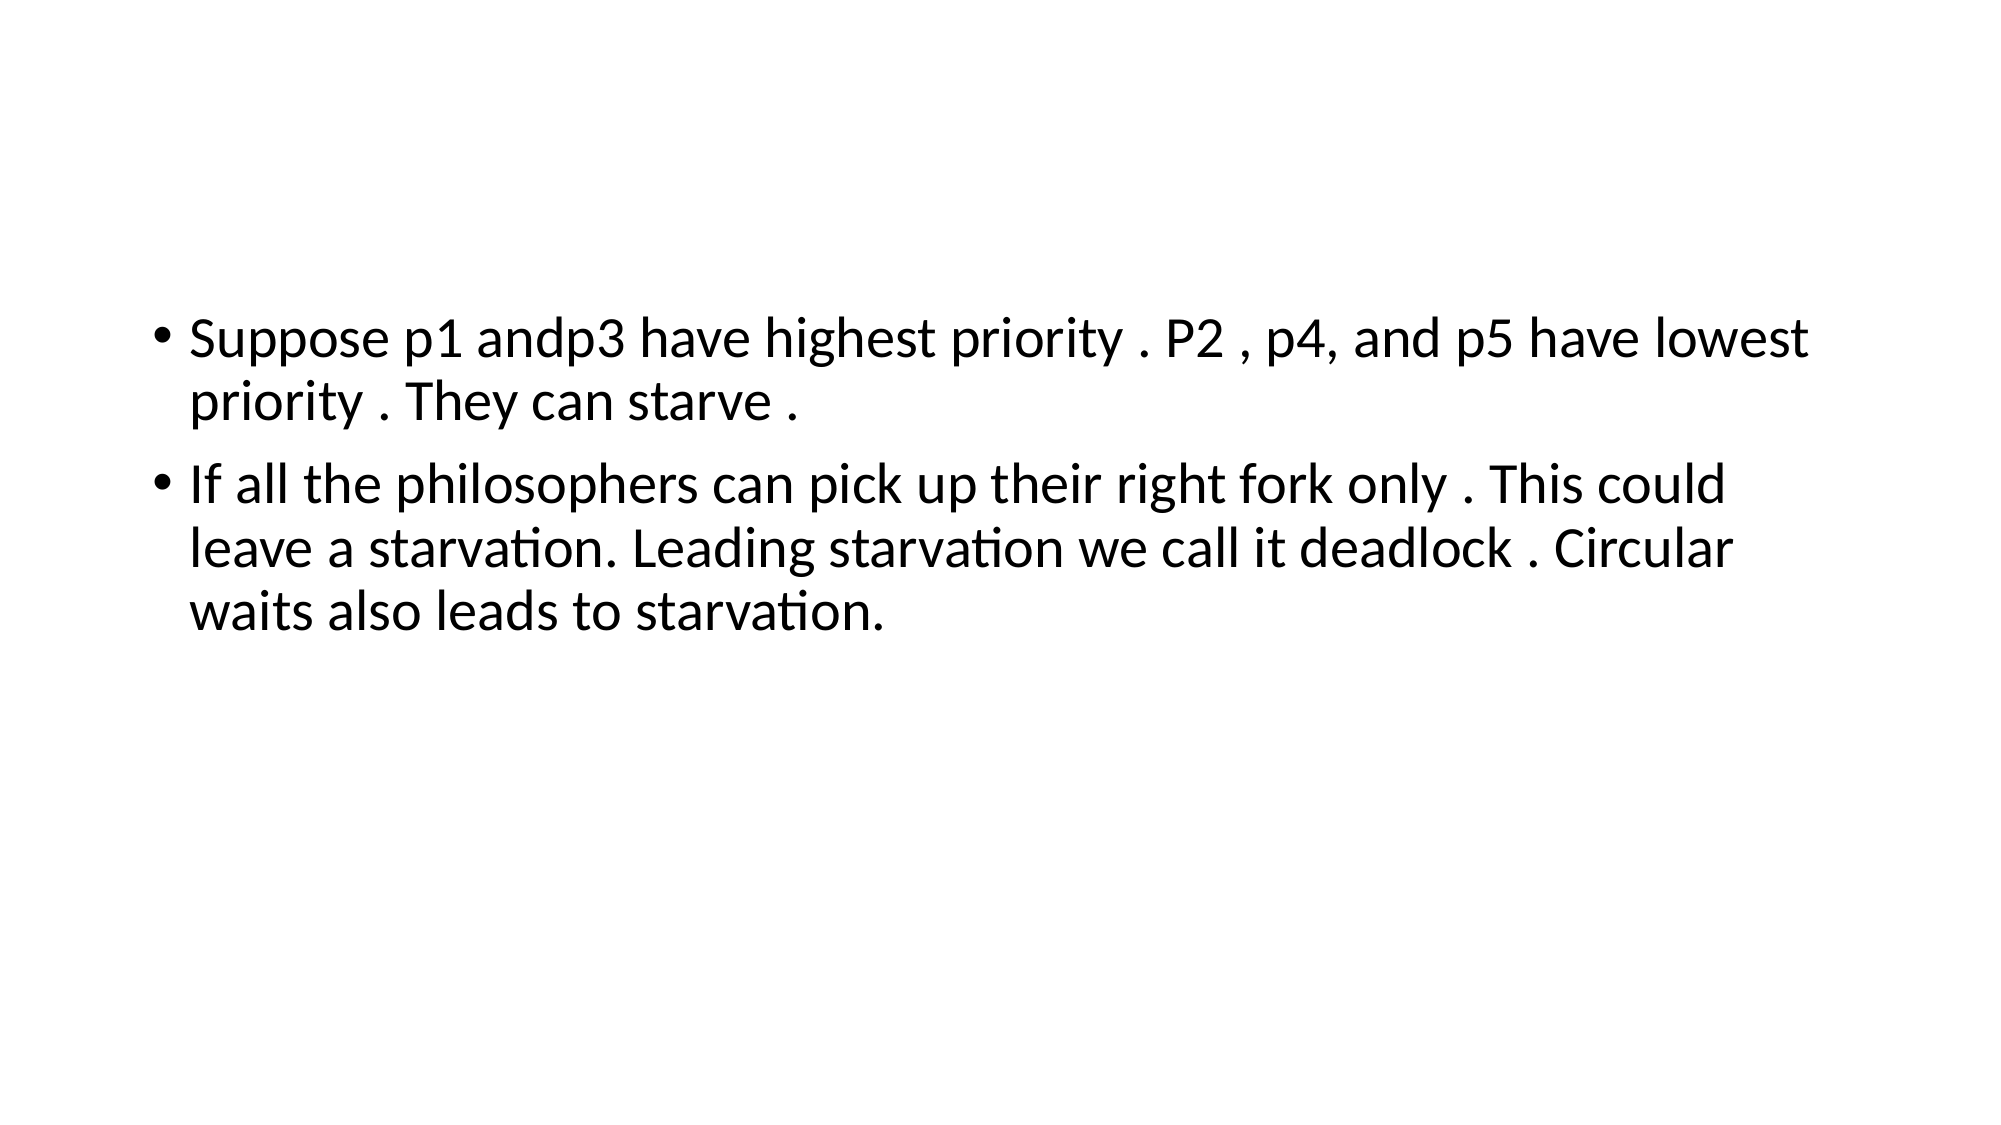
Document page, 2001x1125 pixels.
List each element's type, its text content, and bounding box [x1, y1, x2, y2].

list Suppose p1 andp3 have highest priority . P2 , p4, and p5 have lowest priority . They can starve . If all the philosophers can pick up their right fork only . This could leave a starvation. Leading starvation we call it deadlock . Circular waits also leads to starvation. [137, 299, 1863, 1014]
